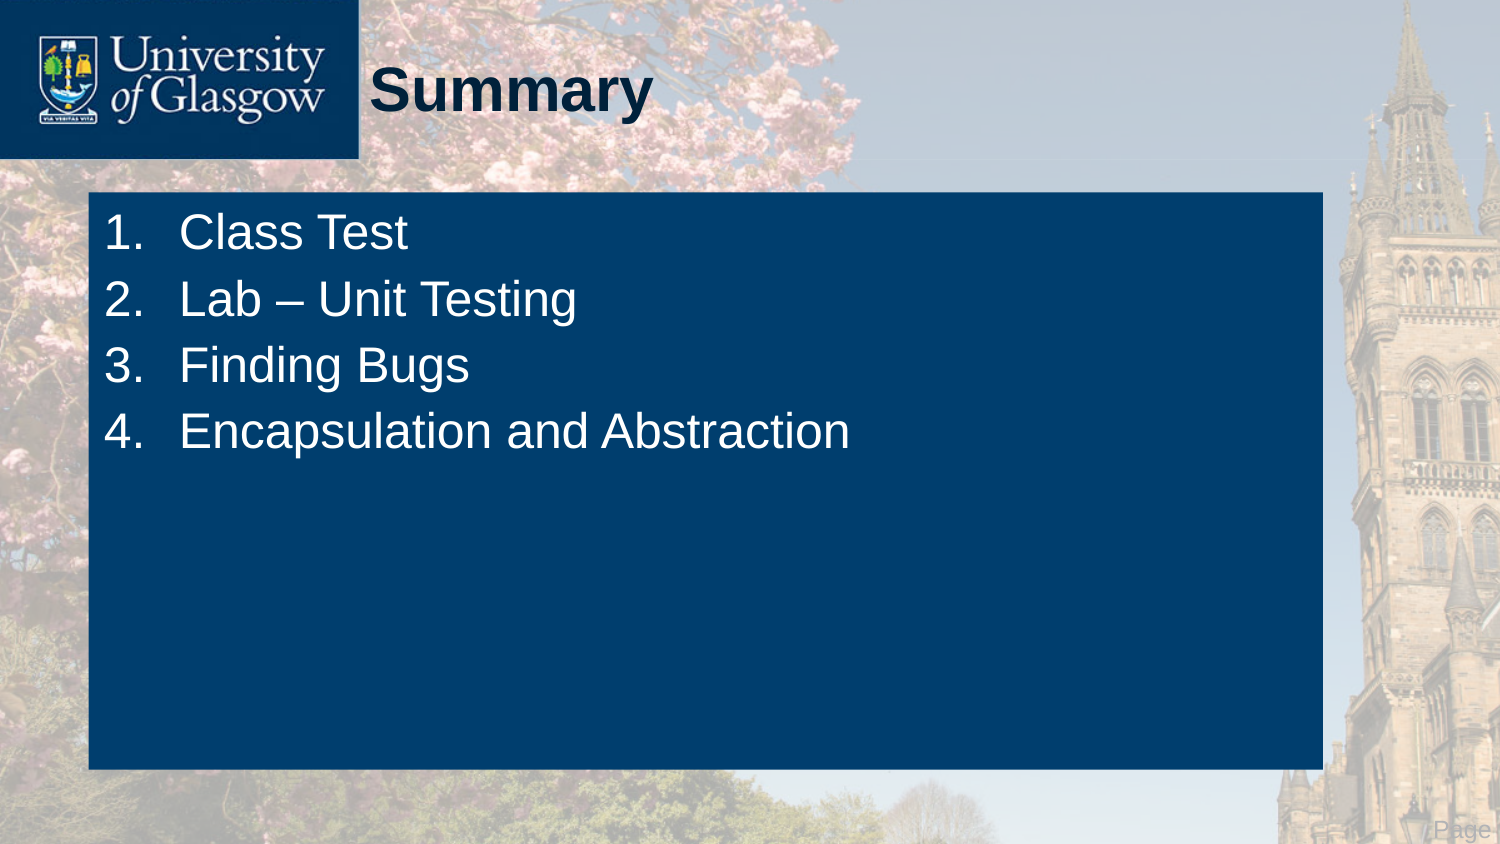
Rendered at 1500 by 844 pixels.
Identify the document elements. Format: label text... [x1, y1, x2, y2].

title Summary [354, 49, 1426, 133]
list Class Test Lab – Unit Testing Finding Bugs Encapsulation and Abstraction [88, 192, 1323, 770]
slide_number Page 6 [1190, 806, 1500, 844]
picture [0, 0, 358, 159]
